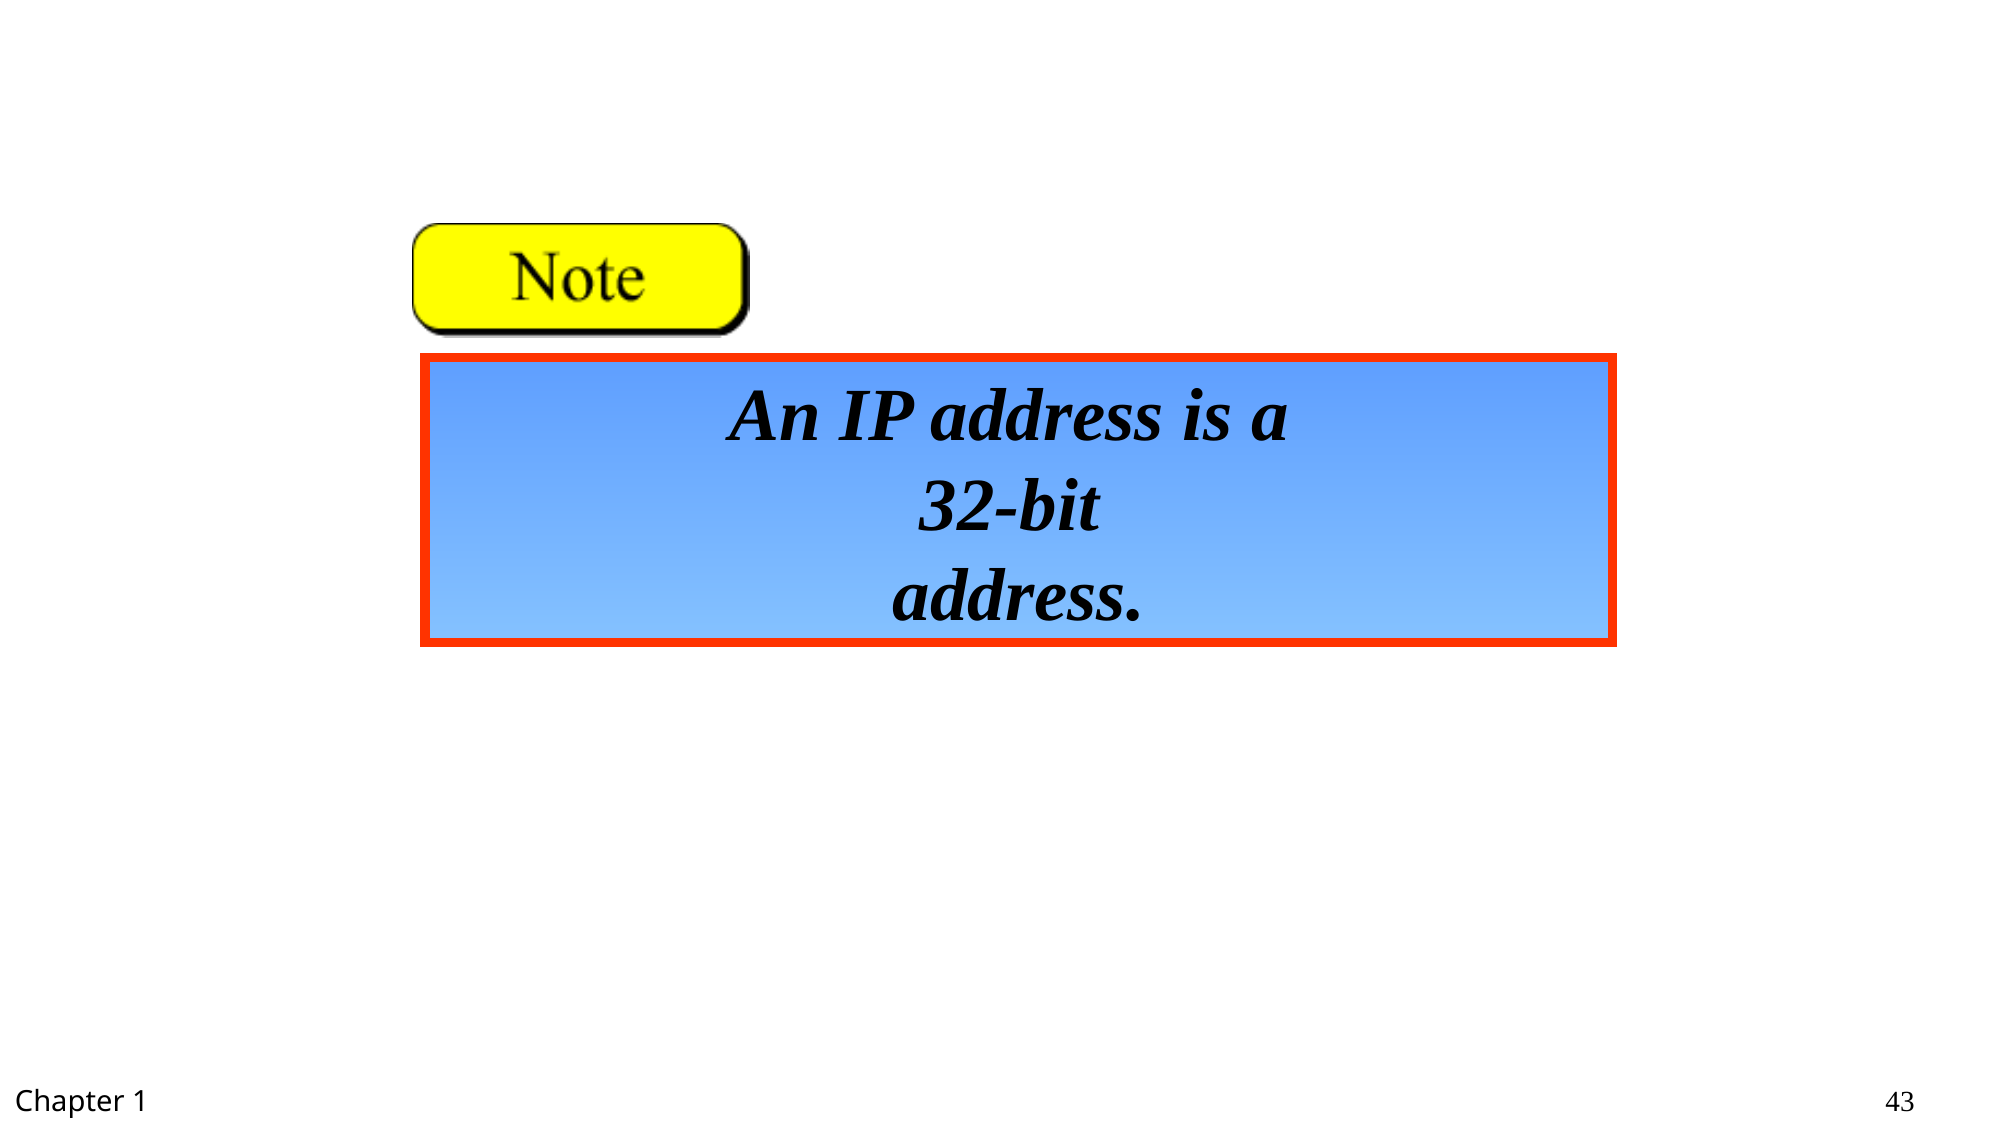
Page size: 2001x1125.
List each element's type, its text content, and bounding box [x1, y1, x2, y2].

picture [412, 223, 751, 338]
text_box An IP address is a 32-bit address. [424, 357, 1613, 643]
